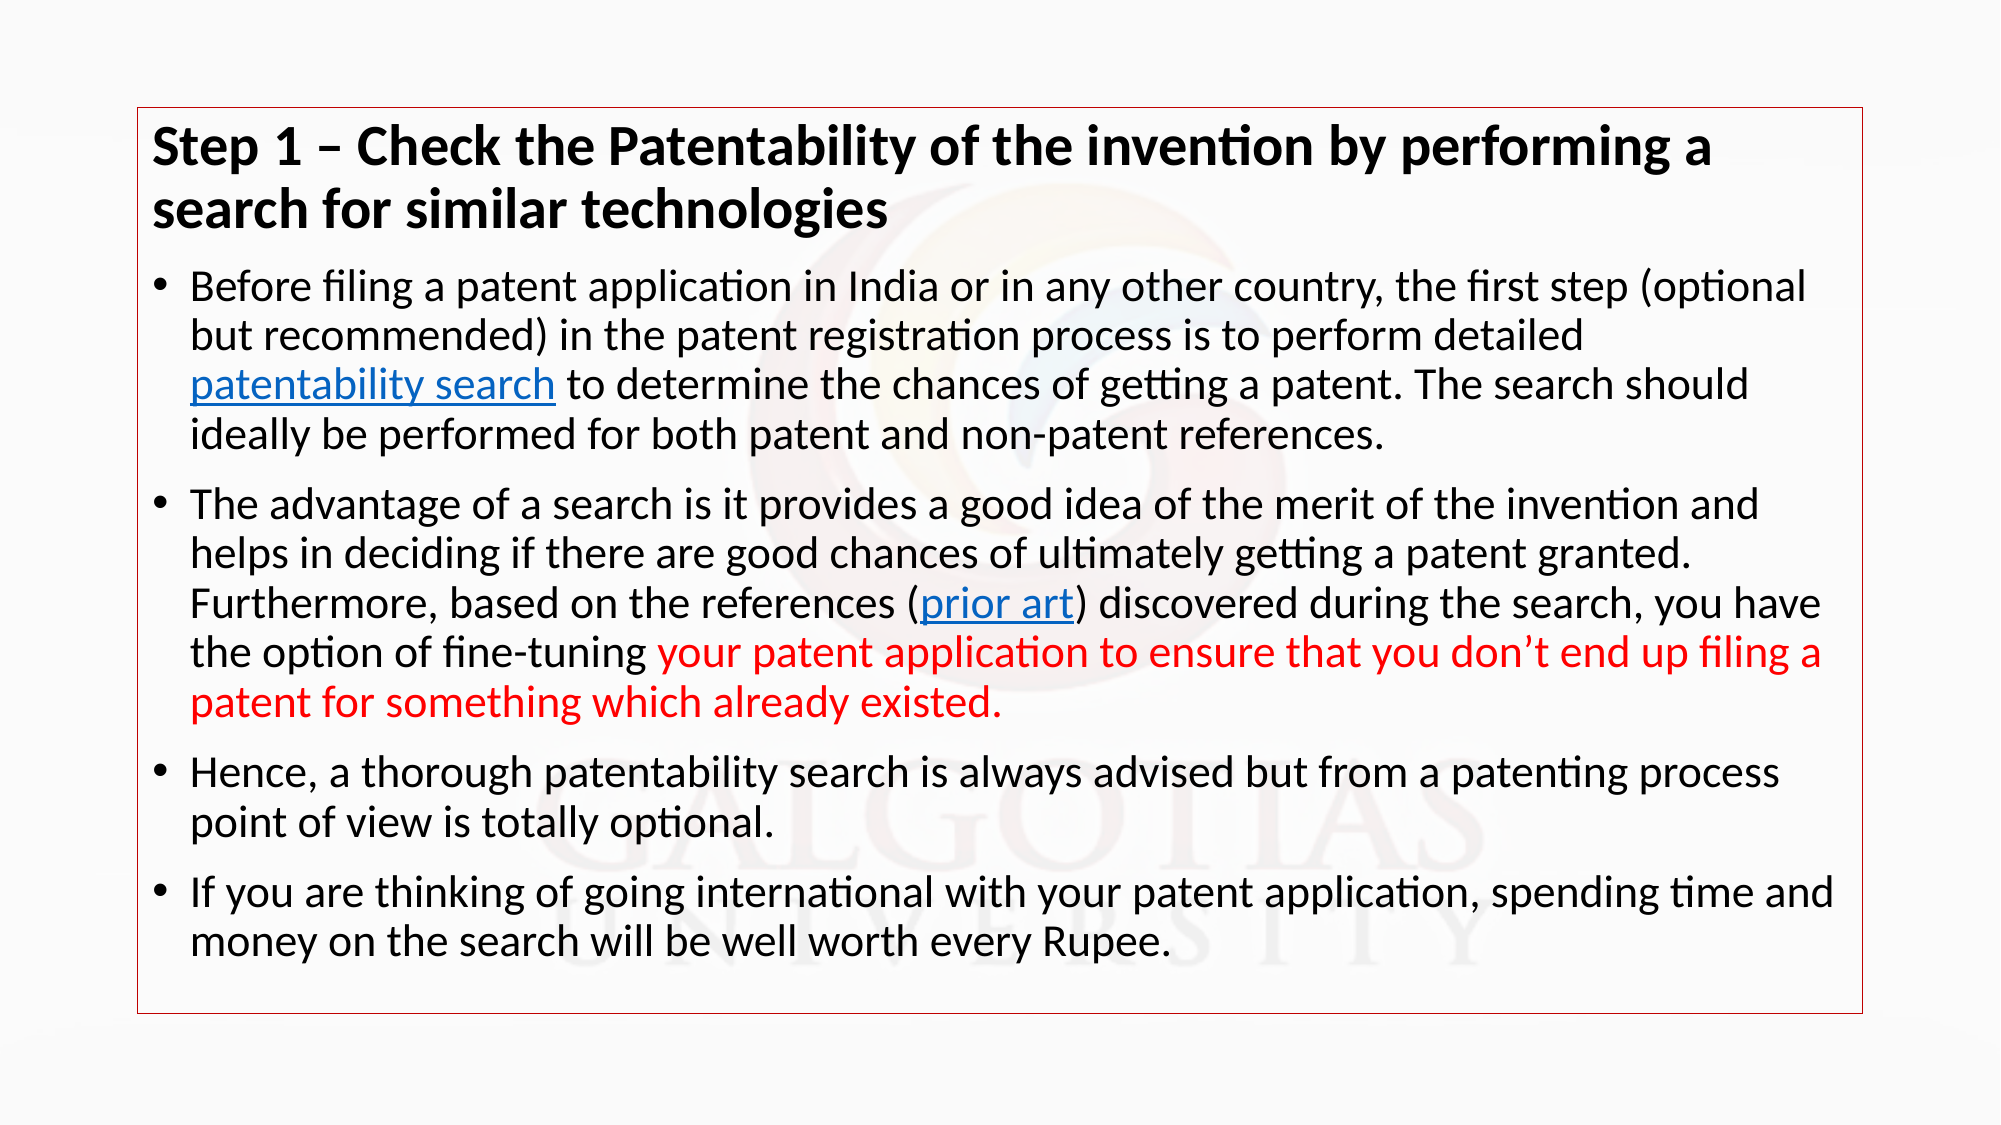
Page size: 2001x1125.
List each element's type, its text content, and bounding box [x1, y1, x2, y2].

list Step 1 – Check the Patentability of the invention by performing a search for similar technologies Before filing a patent application in India or in any other country, the first step (optional but recommended) in the patent registration process is to perform detailed patentability search to determine the chances of getting a patent. The search should ideally be performed for both patent and non-patent references. The advantage of a search is it provides a good idea of the merit of the invention and helps in deciding if there are good chances of ultimately getting a patent granted. Furthermore, based on the references (prior art) discovered during the search, you have the option of fine-tuning your patent application to ensure that you don’t end up filing a patent for something which already existed. Hence, a thorough patentability search is always advised but from a patenting process point of view is totally optional. If you are thinking of going international with your patent application, spending time and money on the search will be well worth every Rupee. [137, 107, 1863, 1014]
